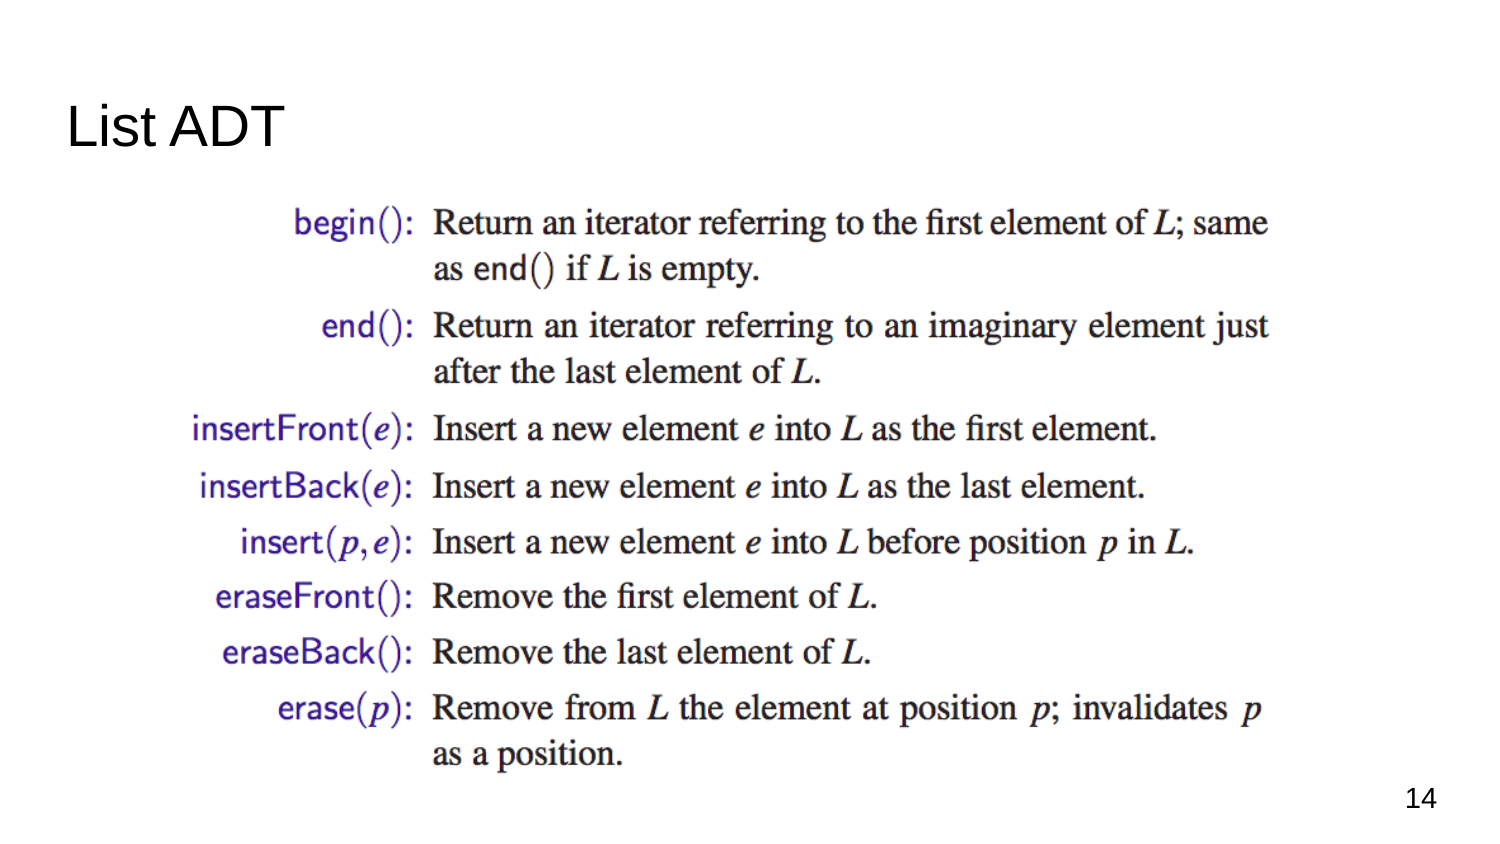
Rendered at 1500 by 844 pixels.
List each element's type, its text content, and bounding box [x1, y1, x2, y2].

title List ADT [51, 72, 1449, 167]
slide_number ‹#› [1389, 764, 1480, 830]
picture [152, 195, 1348, 463]
picture [182, 465, 1300, 779]
